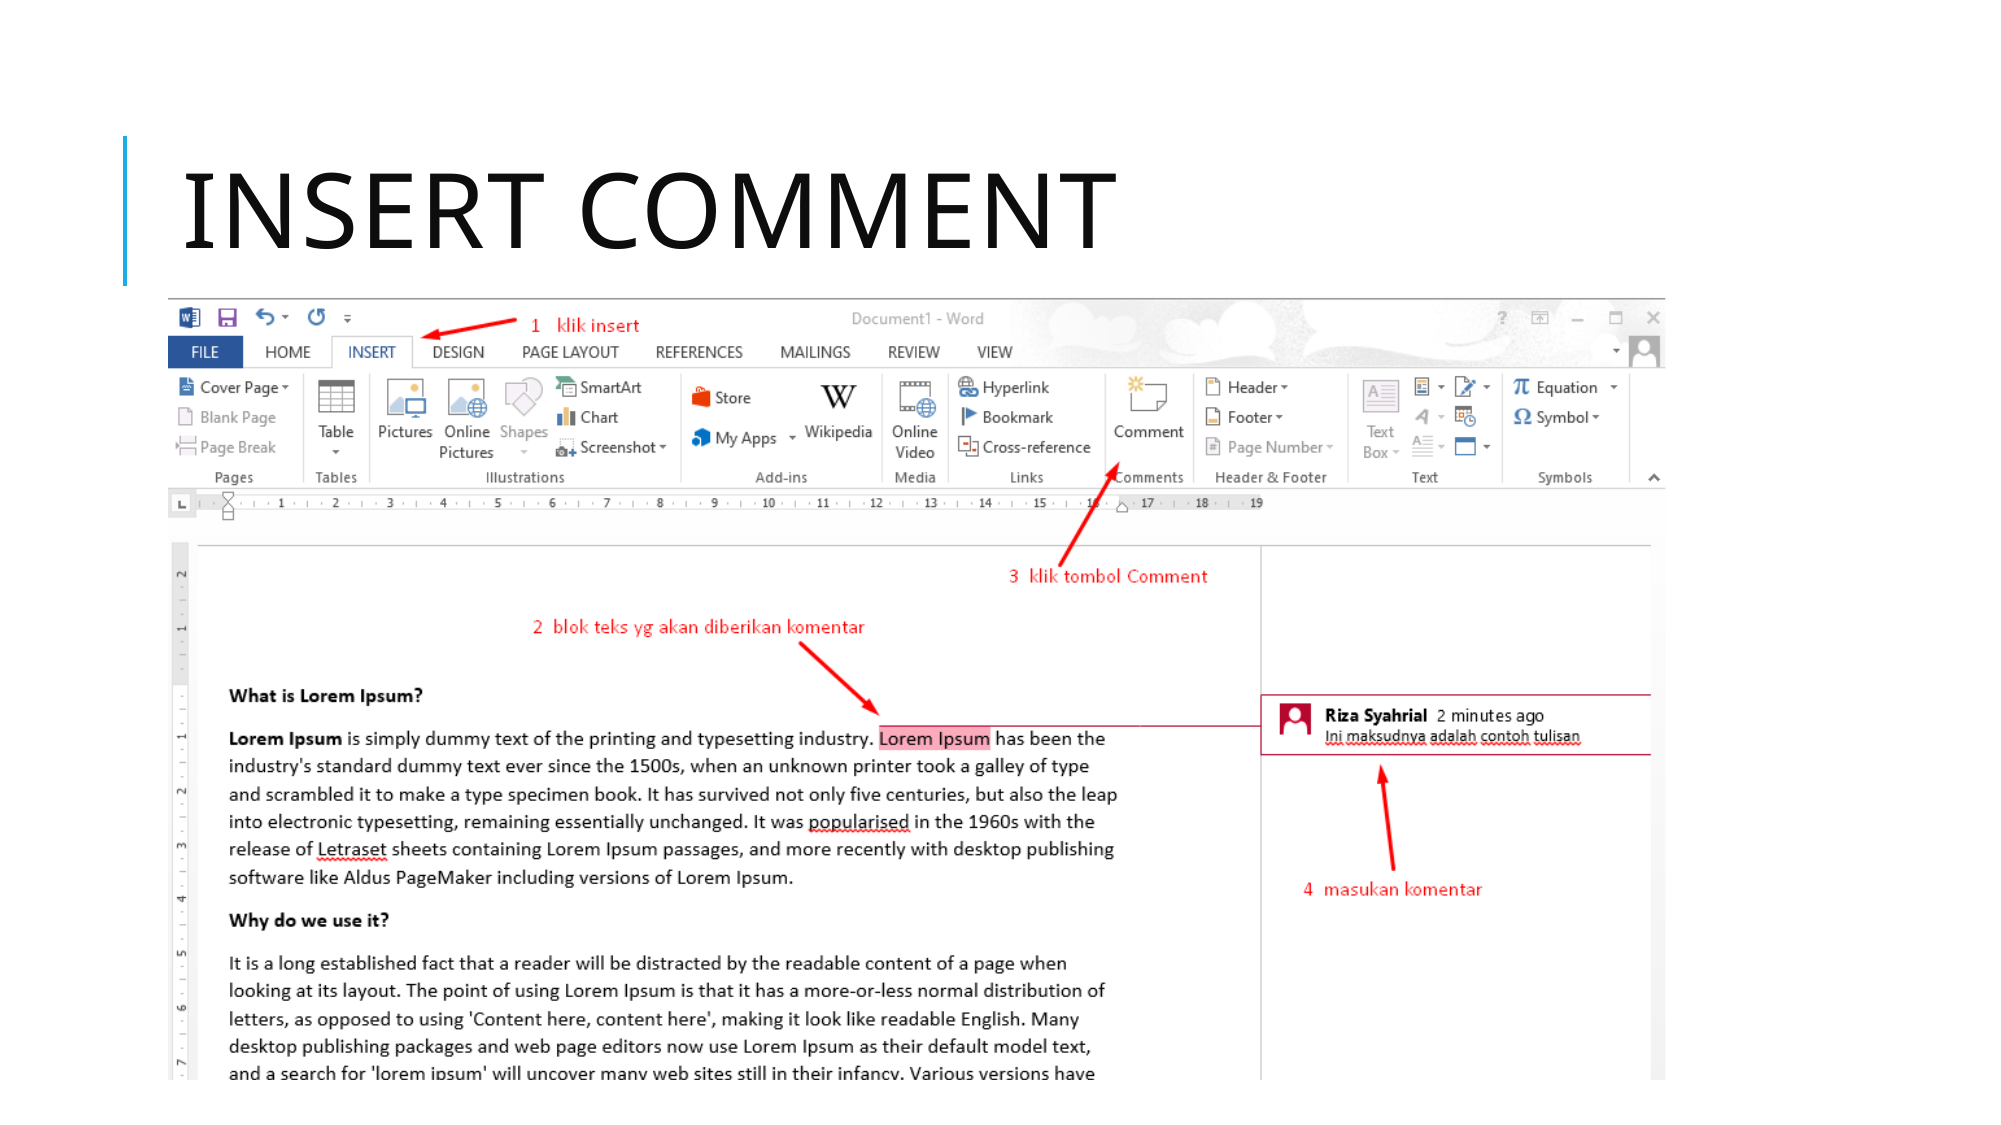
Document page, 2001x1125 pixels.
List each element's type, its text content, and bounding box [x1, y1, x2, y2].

picture [167, 297, 1666, 1080]
title Insert Comment [168, 96, 1763, 342]
